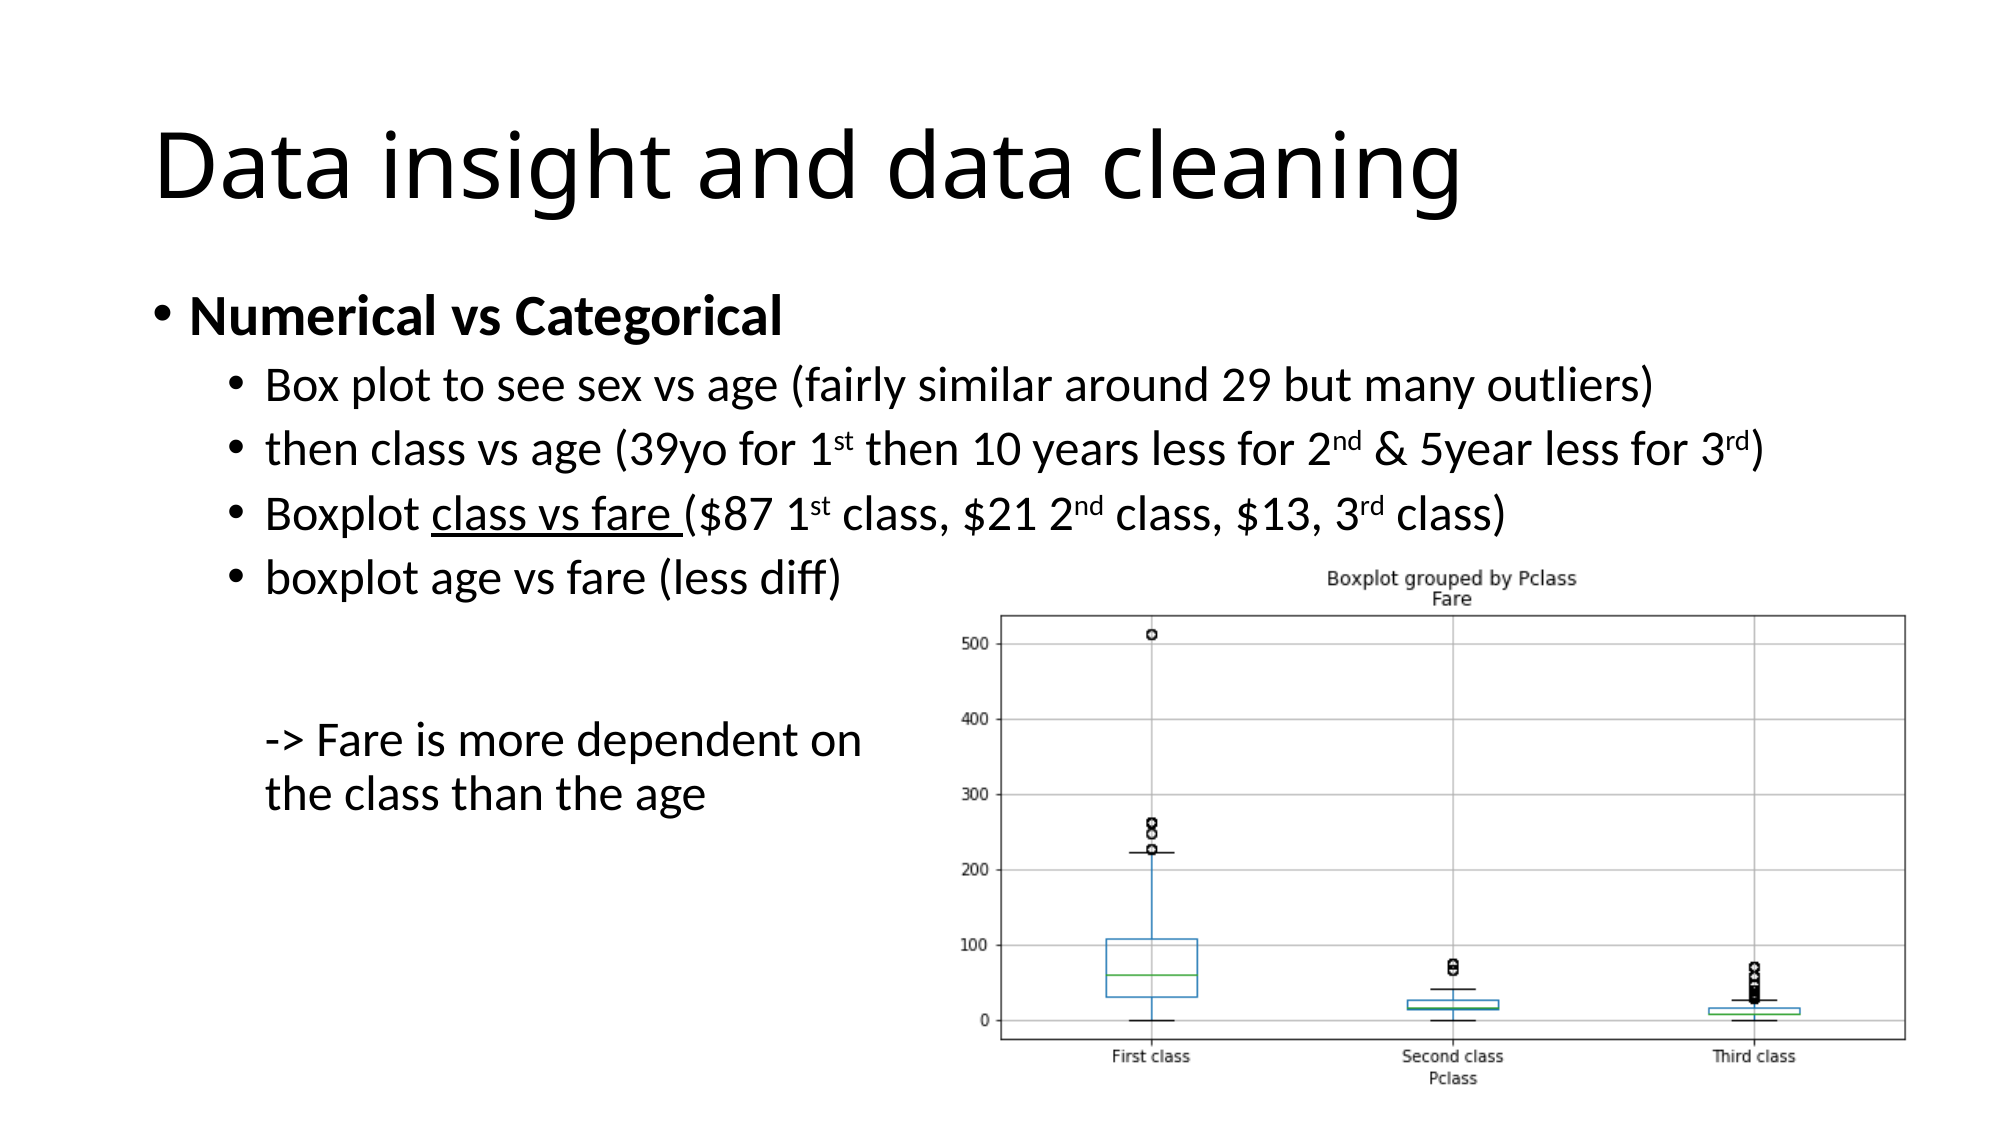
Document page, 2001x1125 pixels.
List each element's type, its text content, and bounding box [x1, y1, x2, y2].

title Data insight and data cleaning [137, 59, 1863, 277]
picture [941, 529, 1936, 1109]
list Numerical vs Categorical Box plot to see sex vs age (fairly similar around 29 but many outliers) then class vs age (39yo for 1st then 10 years less for 2nd & 5year less for 3rd) Boxplot class vs fare ($87 1st class, $21 2nd class, $13, 3rd class) boxplot age vs fare (less diff) -> Fare is more dependent on the class than the age [137, 277, 1955, 992]
